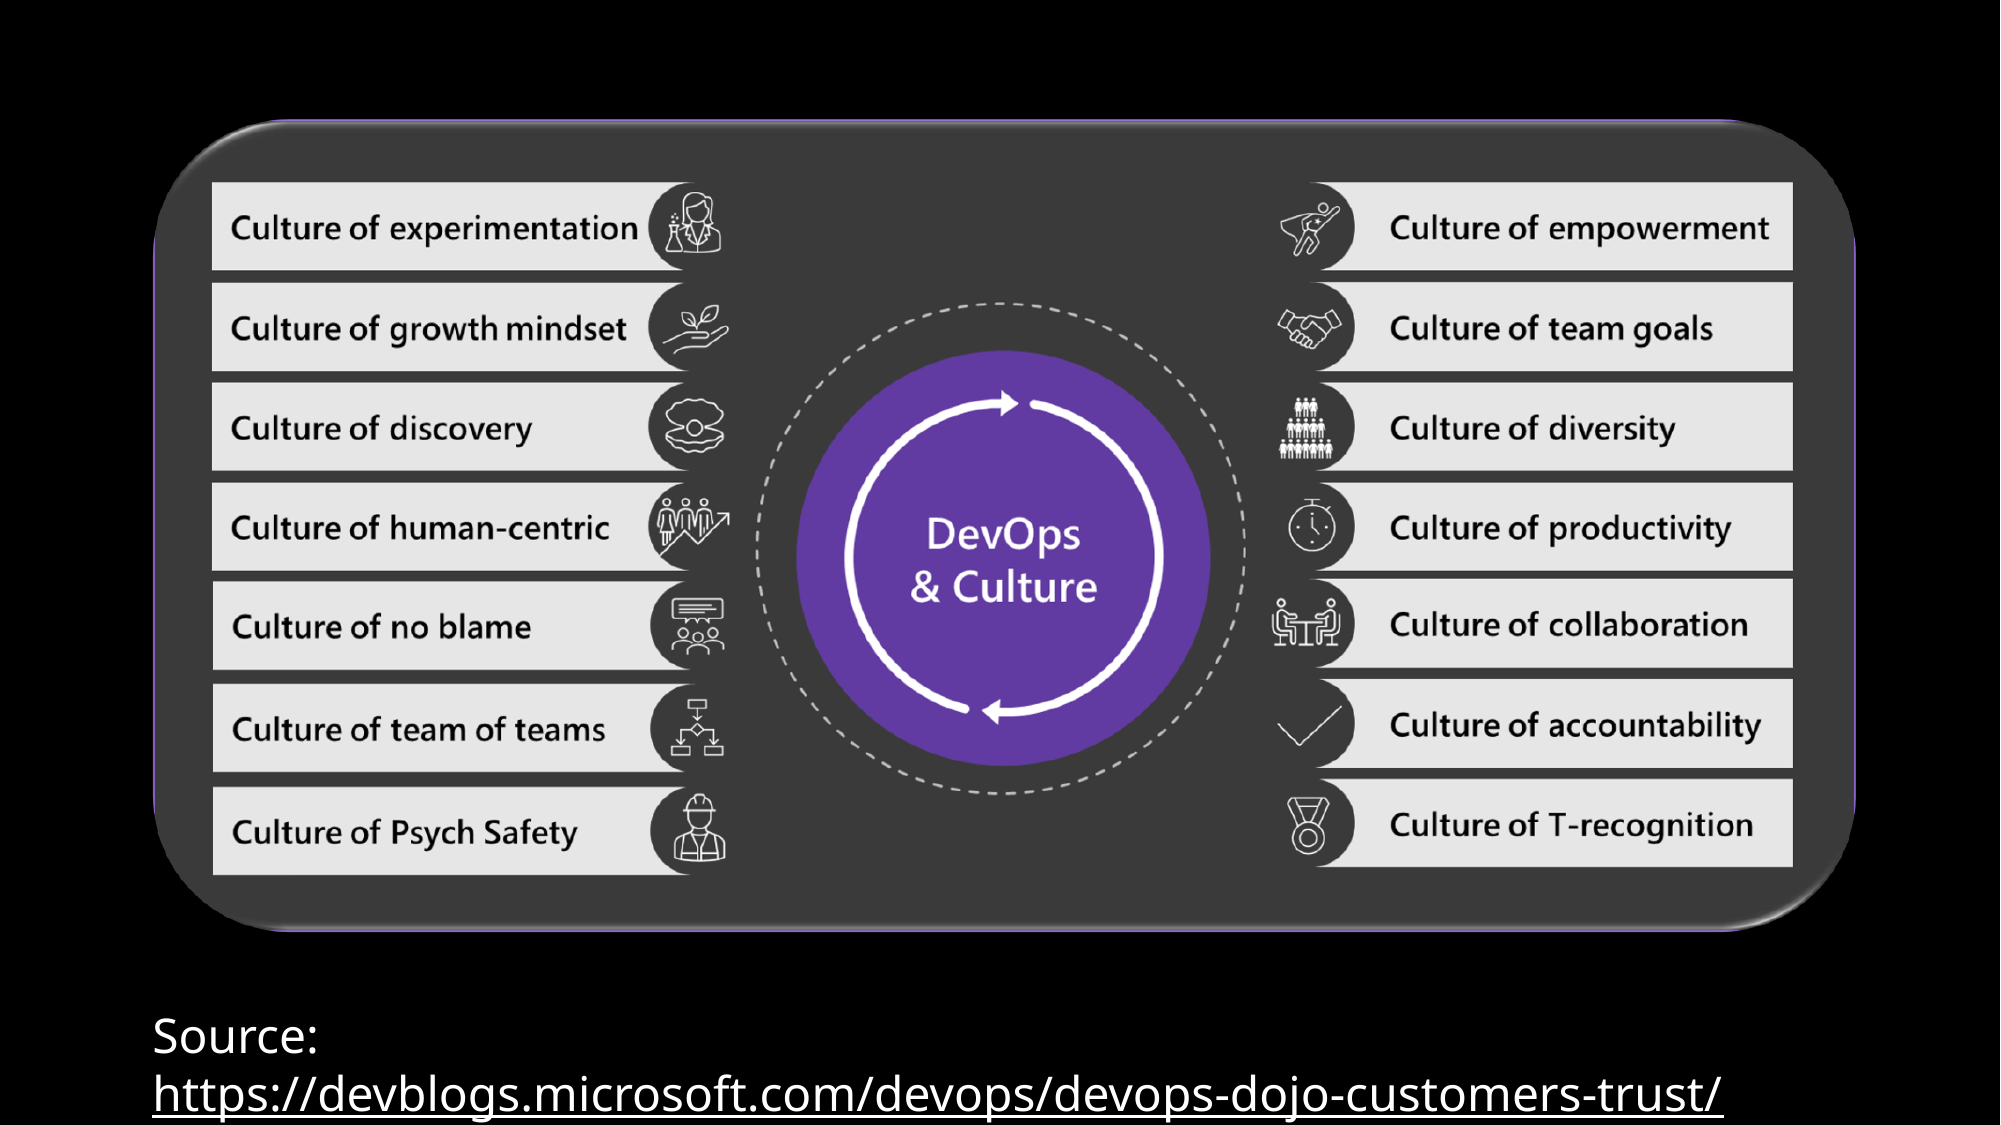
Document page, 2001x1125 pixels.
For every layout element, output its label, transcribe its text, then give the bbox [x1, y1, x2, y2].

picture [136, 110, 1864, 949]
list Source: https://devblogs.microsoft.com/devops/devops-dojo-customers-trust/ [137, 998, 1863, 1080]
